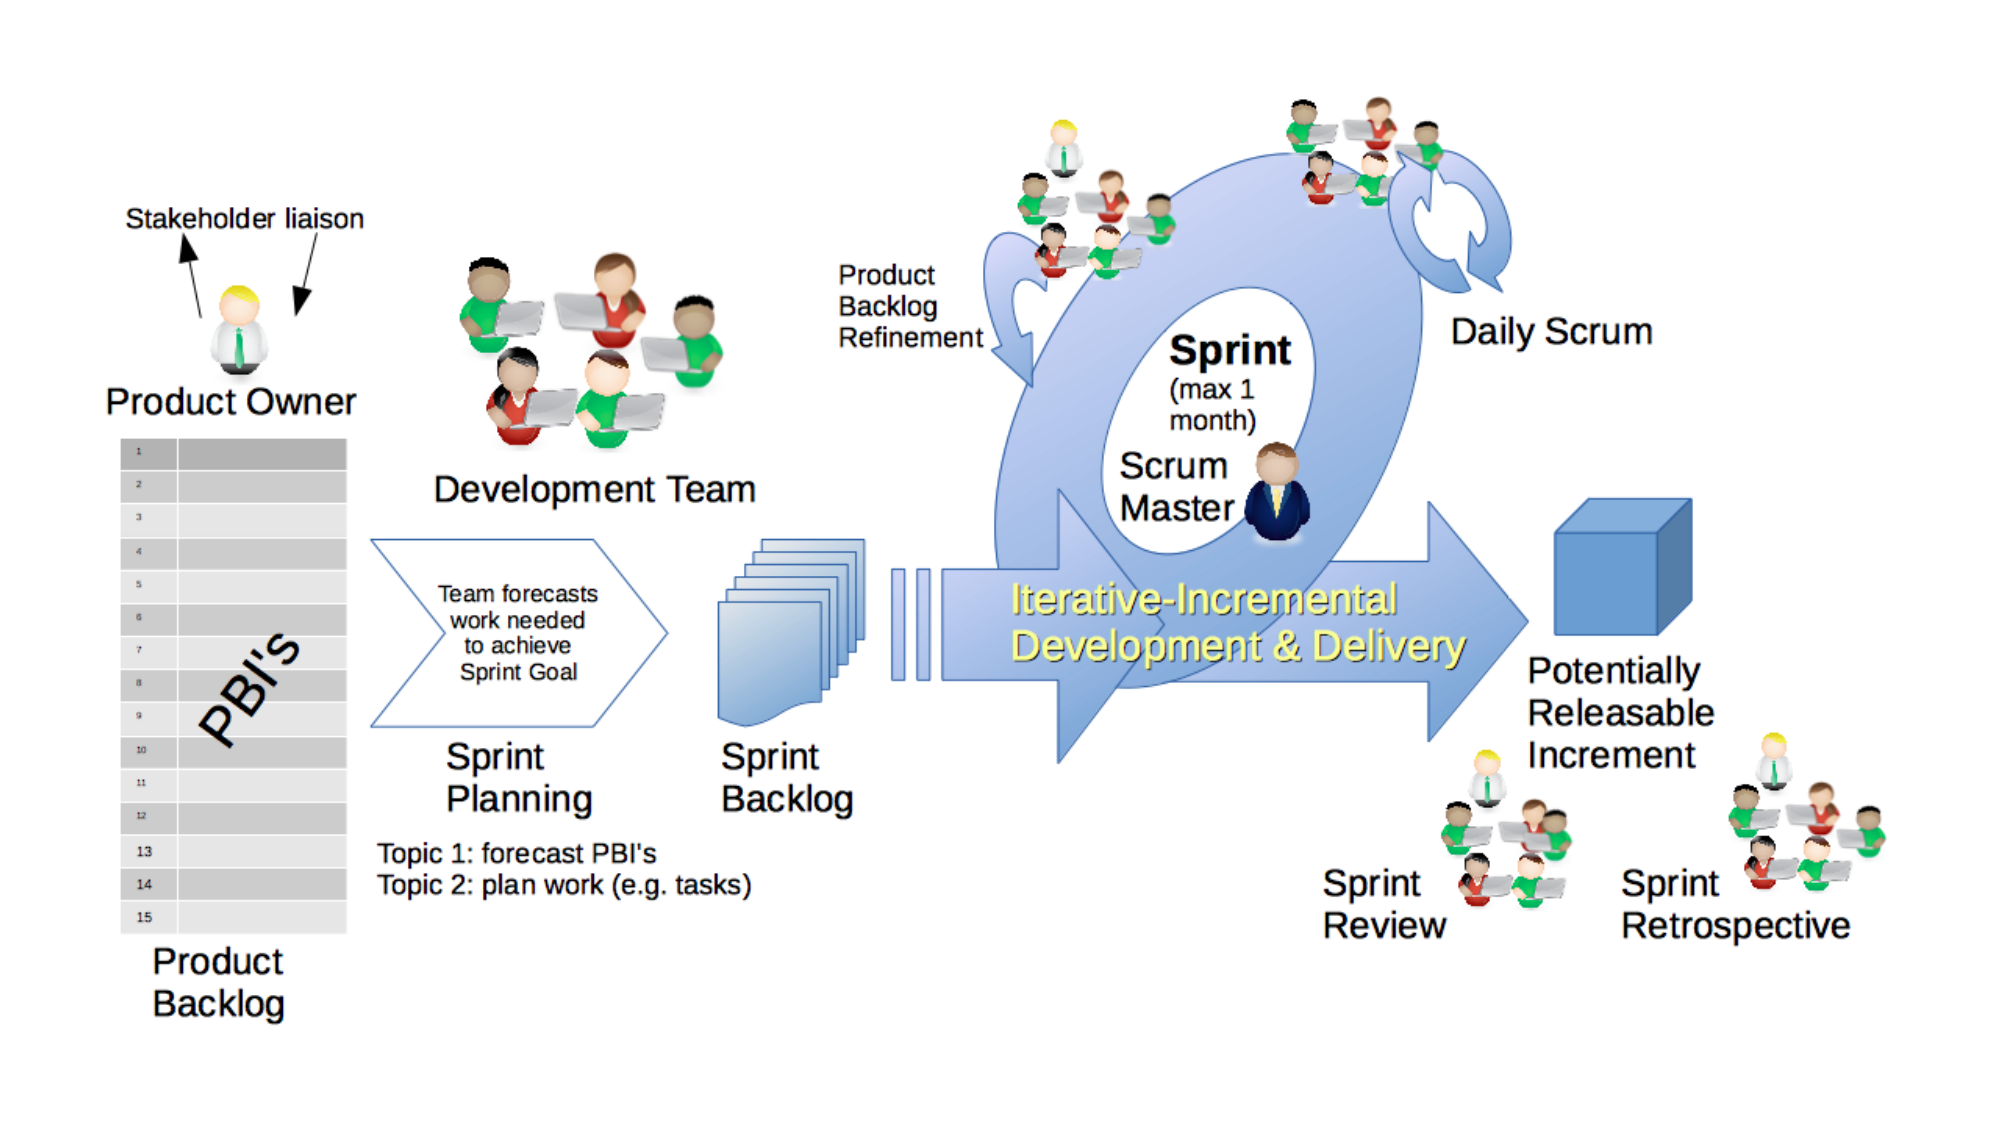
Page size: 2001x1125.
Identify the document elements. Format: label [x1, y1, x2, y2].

picture [70, 44, 1930, 1081]
